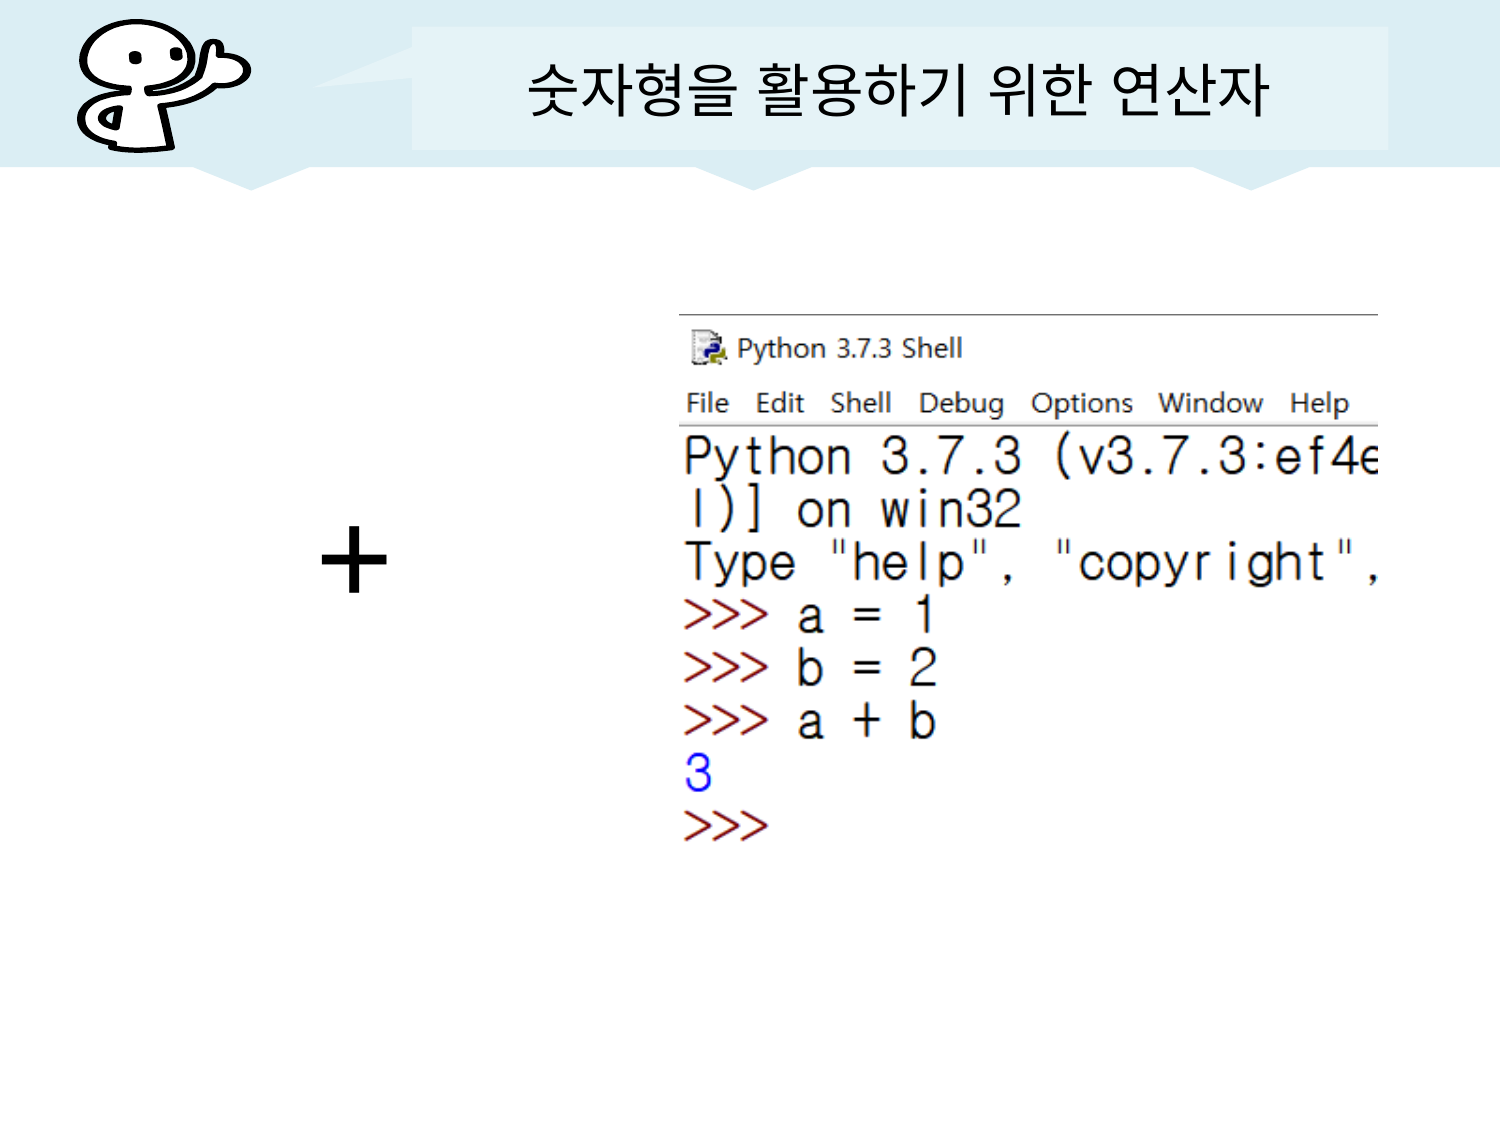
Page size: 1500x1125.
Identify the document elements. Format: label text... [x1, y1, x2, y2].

picture [678, 314, 1379, 882]
text_box [312, 26, 1389, 150]
text_box + [301, 463, 467, 644]
text_box 숫자형을 활용하기 위한 연산자 [419, 54, 1378, 155]
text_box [76, 18, 252, 154]
text_box [0, 0, 1500, 191]
